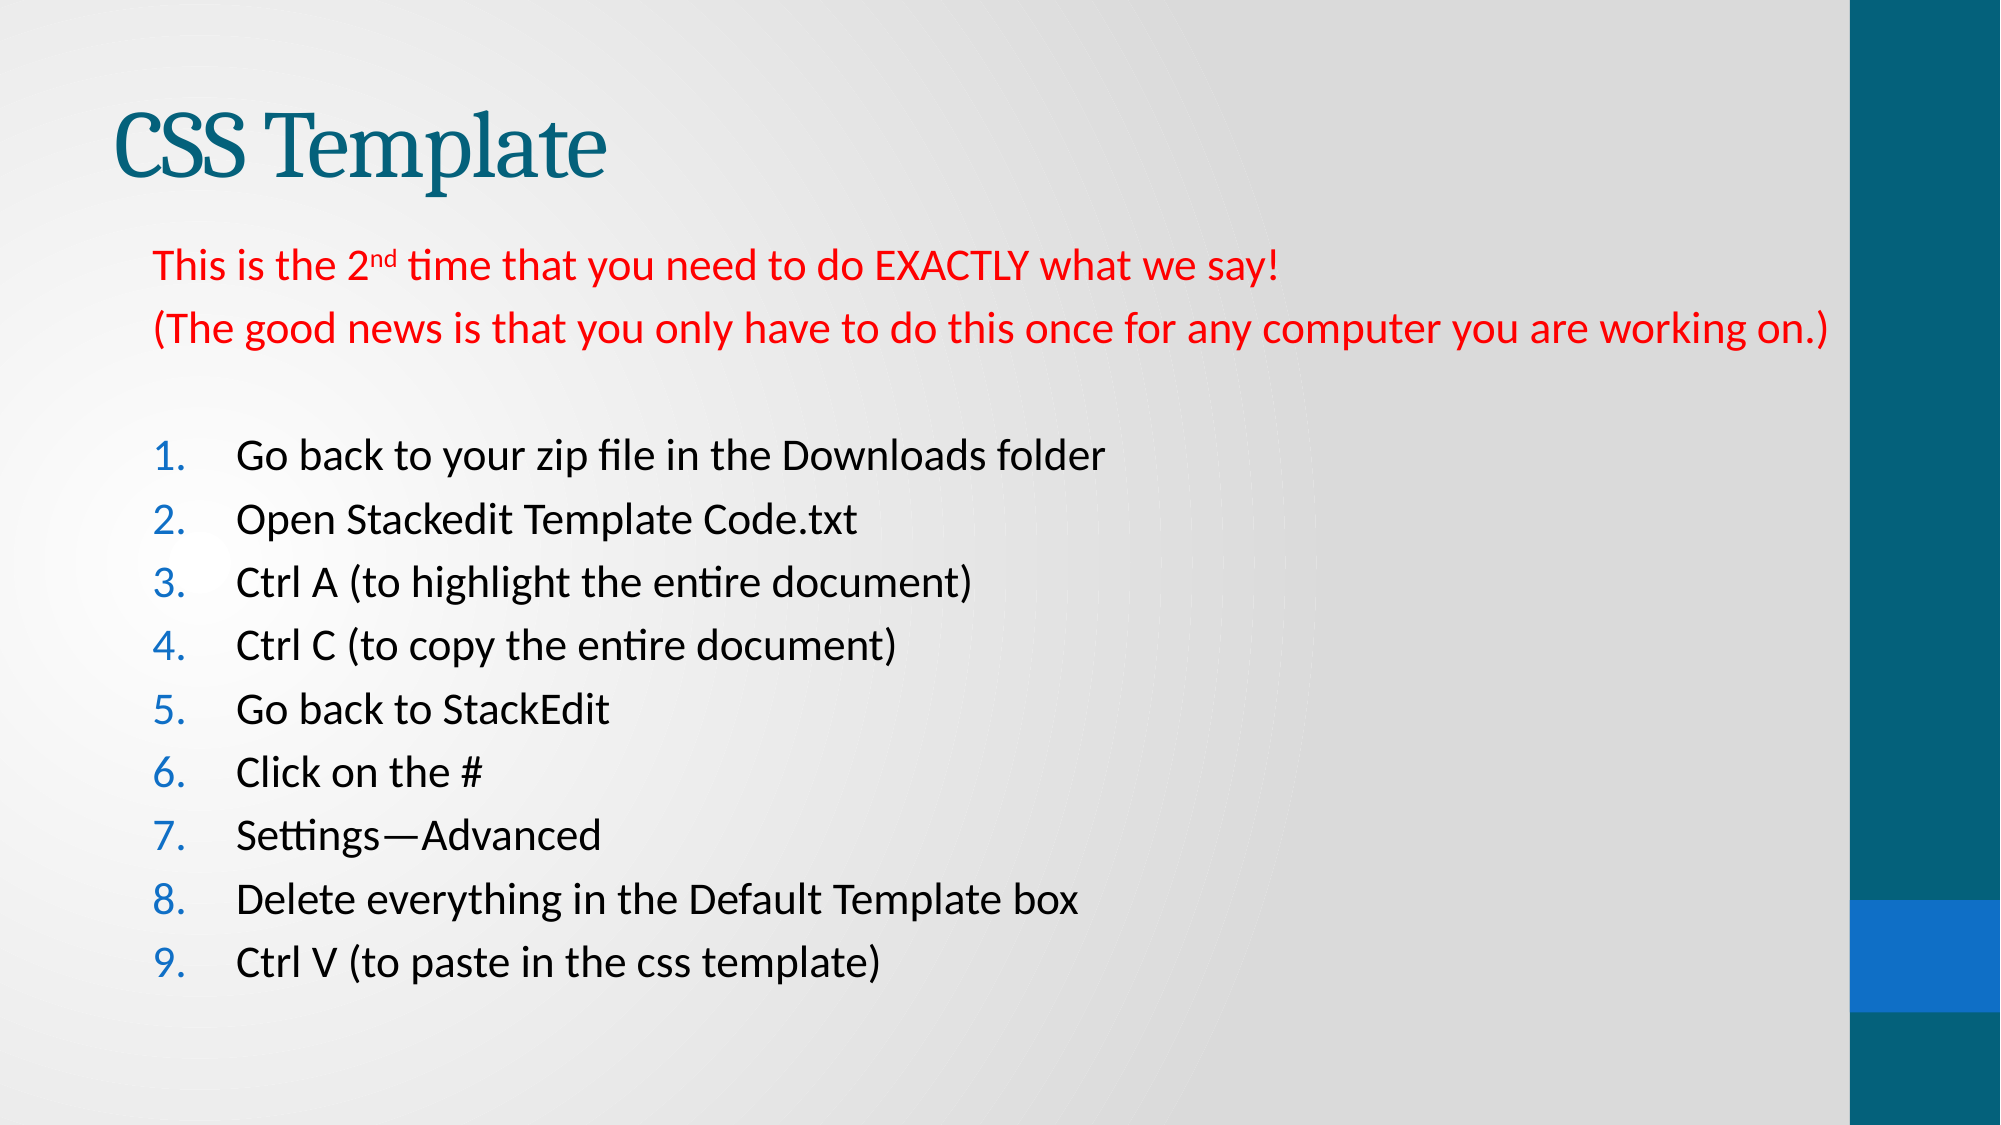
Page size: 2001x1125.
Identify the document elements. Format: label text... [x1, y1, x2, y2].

title CSS Template [99, 45, 1767, 233]
list This is the 2nd time that you need to do EXACTLY what we say! (The good news is that you only have to do this once for any computer you are working on.) Go back to your zip file in the Downloads folder Open Stackedit Template Code.txt Ctrl A (to highlight the entire document) Ctrl C (to copy the entire document) Go back to StackEdit Click on the # Settings—Advanced Delete everything in the Default Template box Ctrl V (to paste in the css template) [137, 227, 1863, 1014]
